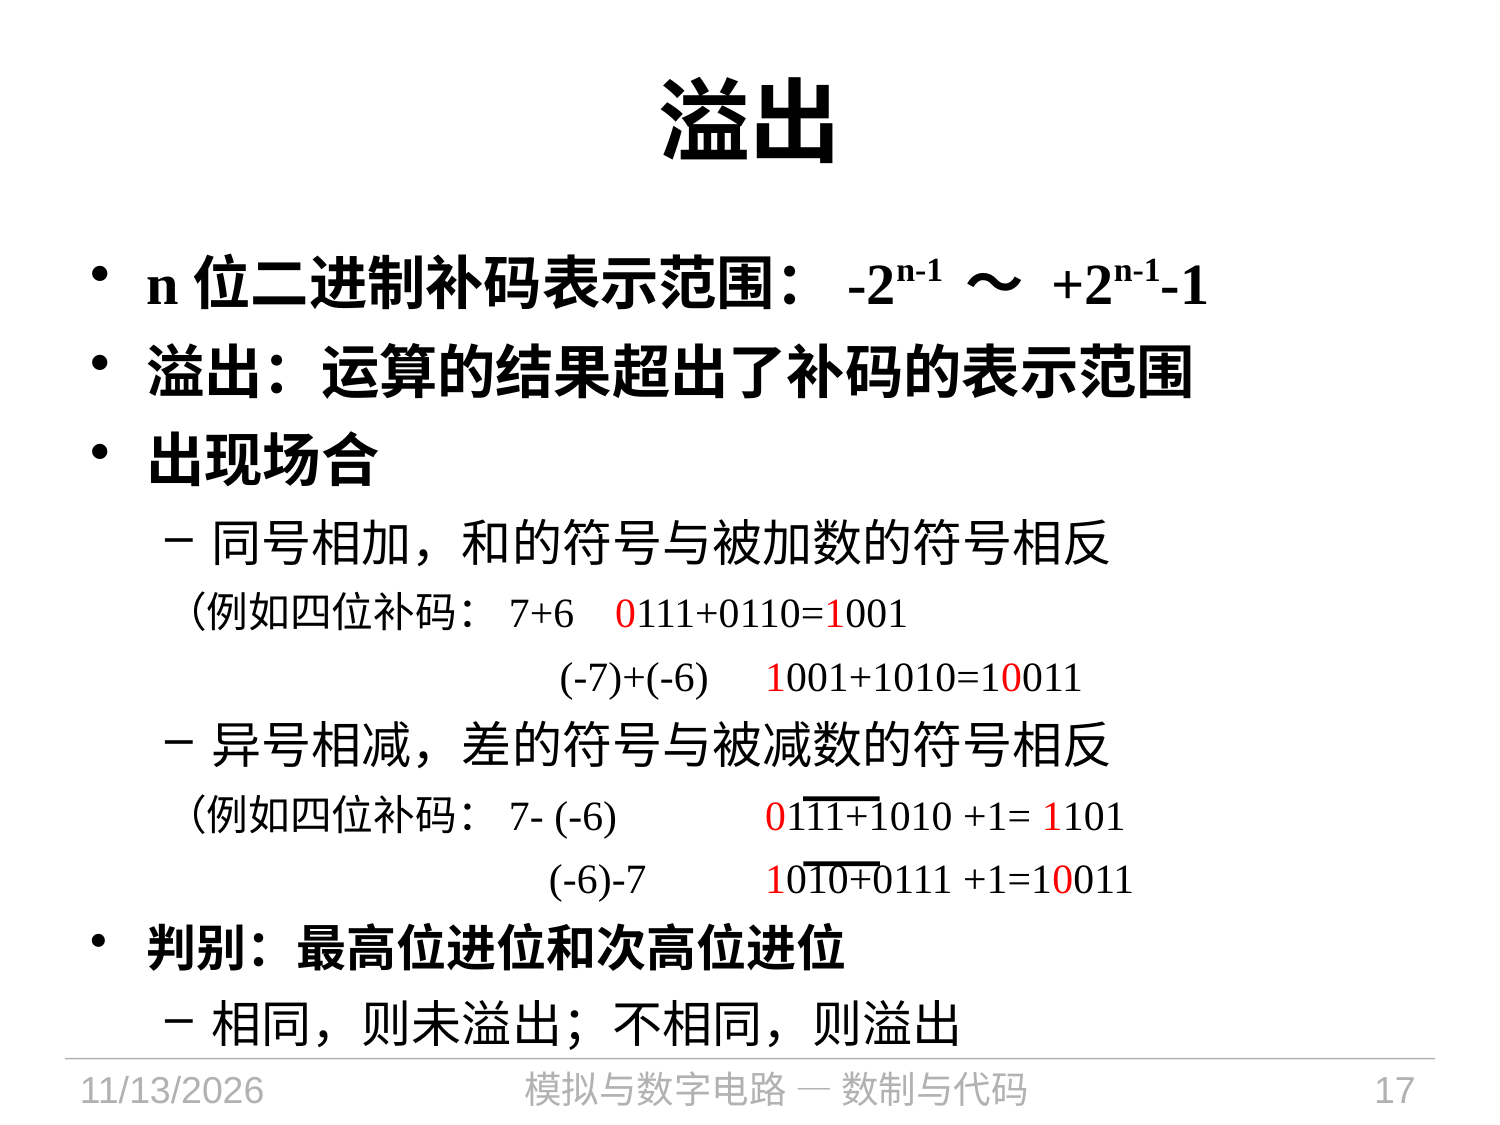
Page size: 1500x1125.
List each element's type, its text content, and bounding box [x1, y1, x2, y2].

slide_number 17 [1230, 1058, 1431, 1125]
list n位二进制补码表示范围：-2n-1 ～ +2n-1-1 溢出：运算的结果超出了补码的表示范围 出现场合 同号相加，和的符号与被加数的符号相反 （例如四位补码：7+6 0111+0110=1001 (-7)+(-6) 1001+1010=10011 异号相减，差的符号与被减数的符号相反 （例如四位补码：7- (-6) 0111+1010 +1= 1101 (-6)-7 1010+0111 +1=10011 判别：最高位进位和次高位进位 相同，则未溢出；不相同，则溢出 [75, 231, 1425, 1059]
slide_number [64, 1058, 348, 1125]
footer 模拟与数字电路 — 数制与代码 [373, 1059, 1179, 1125]
title 溢出 [75, 24, 1425, 213]
